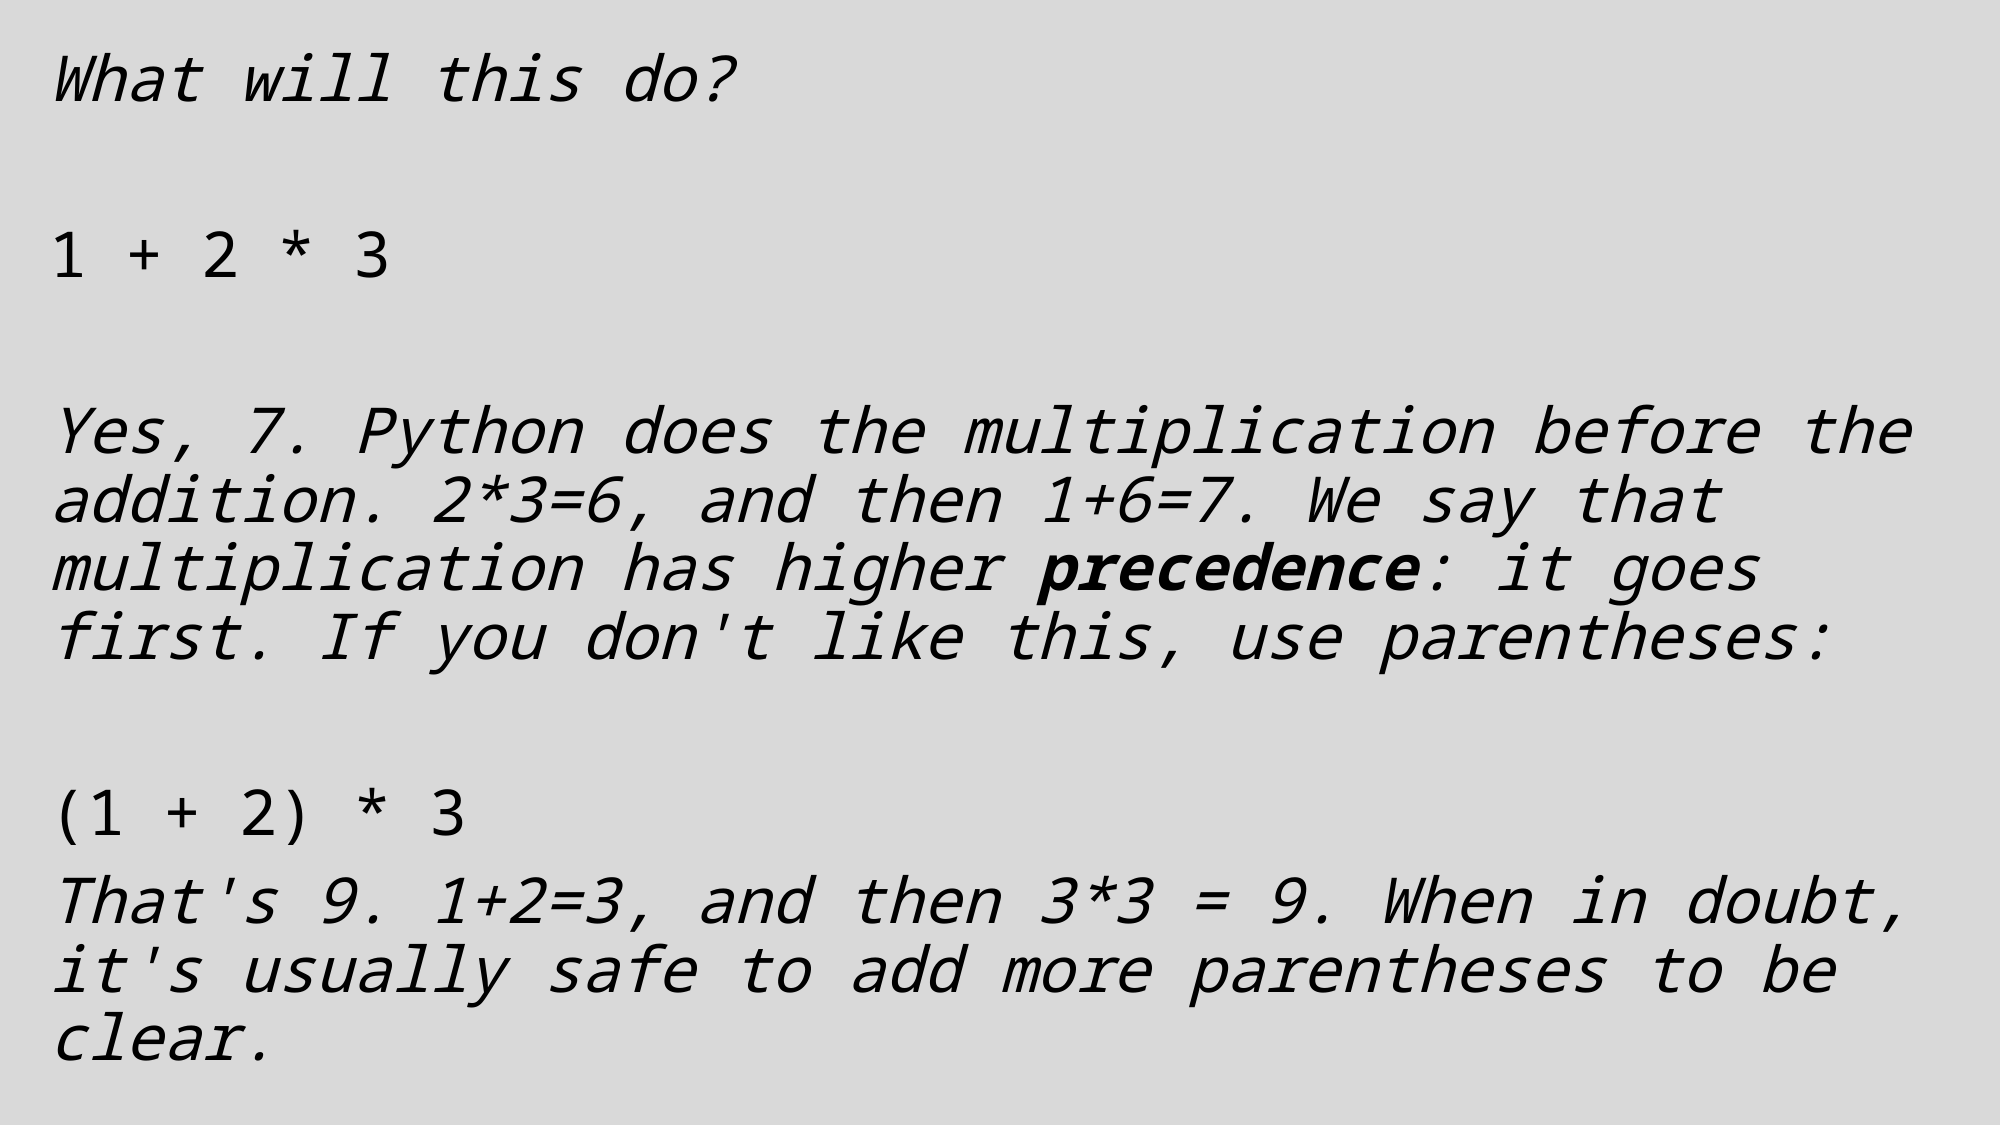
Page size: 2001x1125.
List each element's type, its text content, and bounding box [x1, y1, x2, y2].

list What will this do? 1 + 2 * 3 Yes, 7. Python does the multiplication before the addition. 2*3=6, and then 1+6=7. We say that multiplication has higher precedence: it goes first. If you don't like this, use parentheses: (1 + 2) * 3 That's 9. 1+2=3, and then 3*3 = 9. When in doubt, it's usually safe to add more parentheses to be clear. [34, 39, 1972, 1103]
